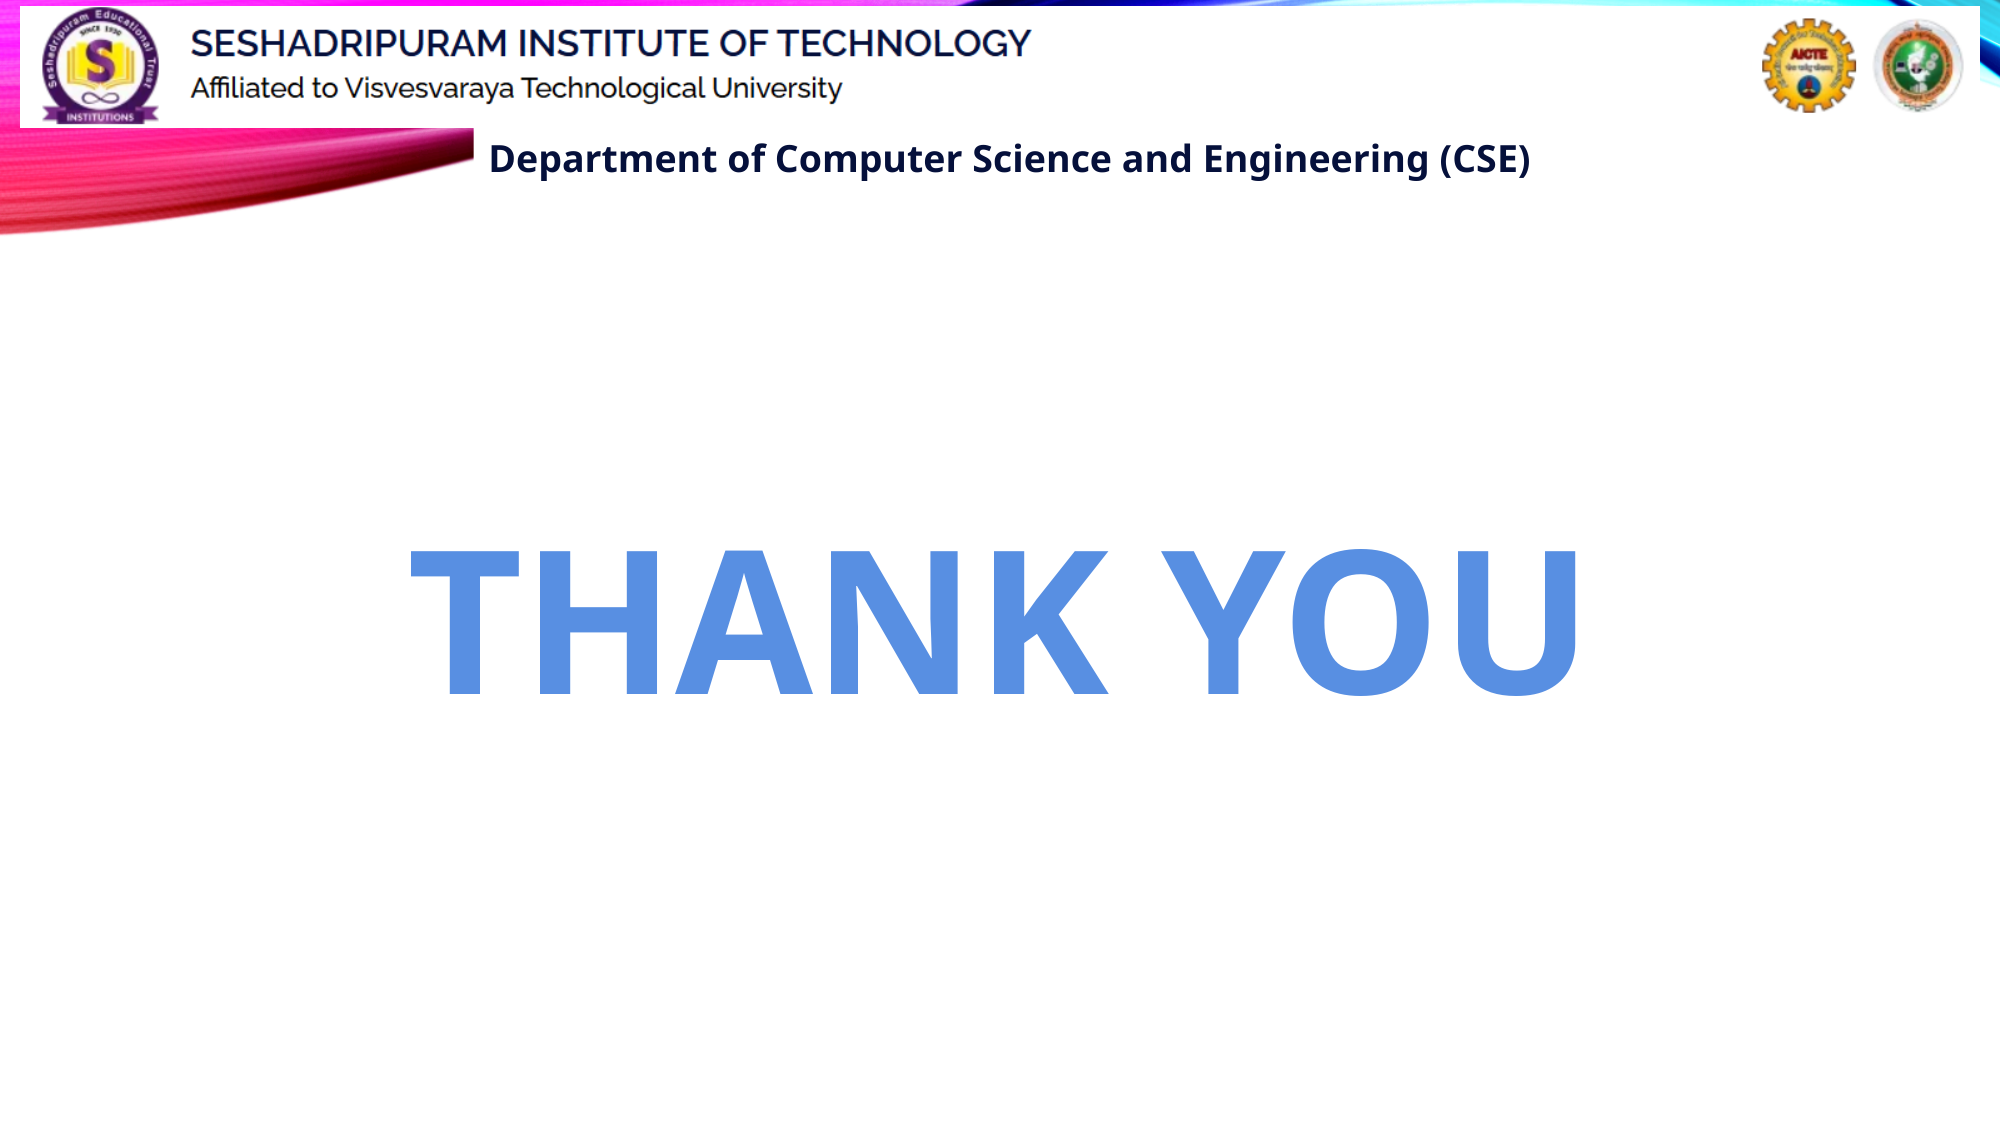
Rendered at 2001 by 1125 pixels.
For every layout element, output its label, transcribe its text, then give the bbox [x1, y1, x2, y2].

picture [0, 0, 2000, 237]
text_box THANK YOU [392, 486, 1608, 742]
